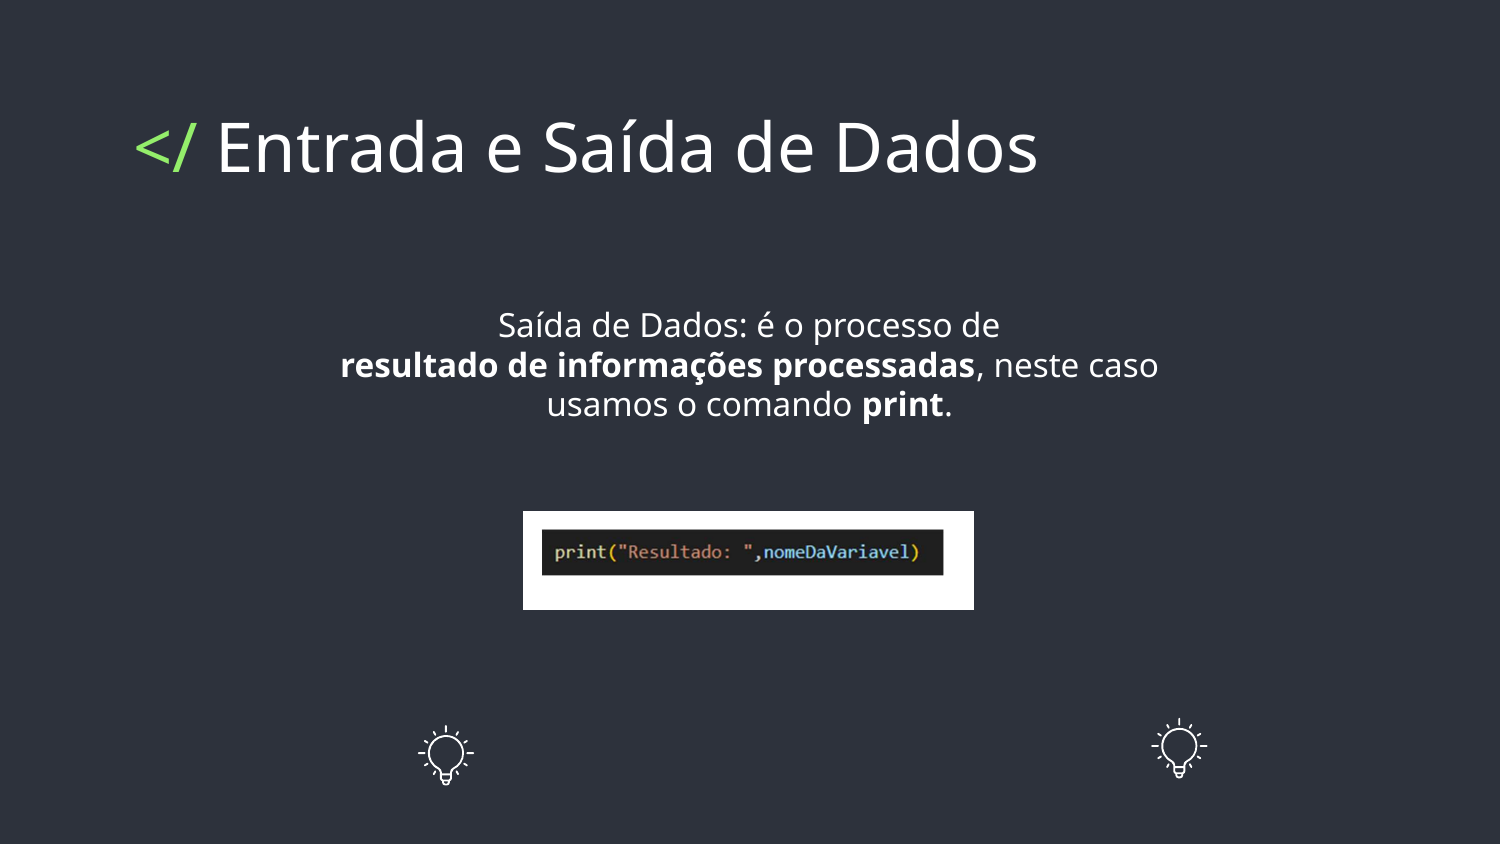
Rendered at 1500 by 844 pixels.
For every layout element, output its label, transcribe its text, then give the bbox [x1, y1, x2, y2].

text_box Saída de Dados: é o processo de resultado de informações processadas, neste caso usamos o comando print. [302, 288, 1198, 483]
picture [523, 511, 974, 610]
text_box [417, 724, 475, 786]
title </ Entrada e Saída de Dados [118, 88, 1382, 183]
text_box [1150, 717, 1208, 779]
